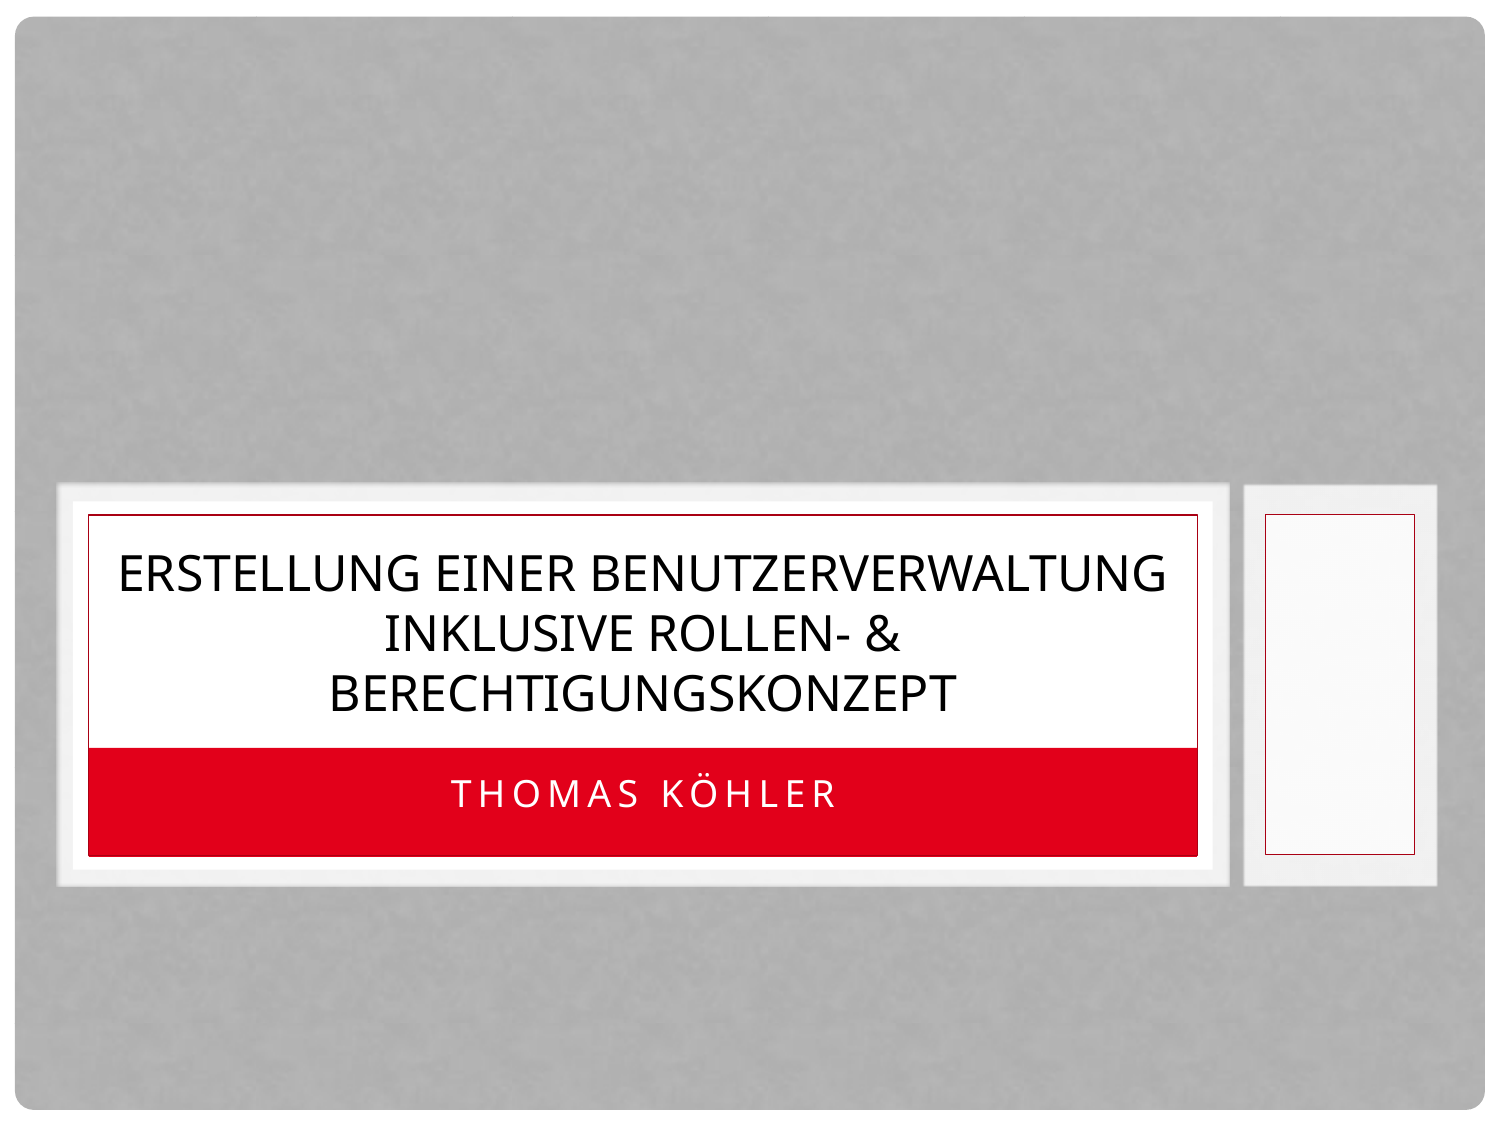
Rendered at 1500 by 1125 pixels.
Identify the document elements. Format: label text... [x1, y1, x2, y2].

title Erstellung einer Benutzerverwaltung inklusive Rollen- & Berechtigungskonzept [99, 529, 1187, 730]
subtitle Thomas Köhler [105, 762, 1181, 838]
